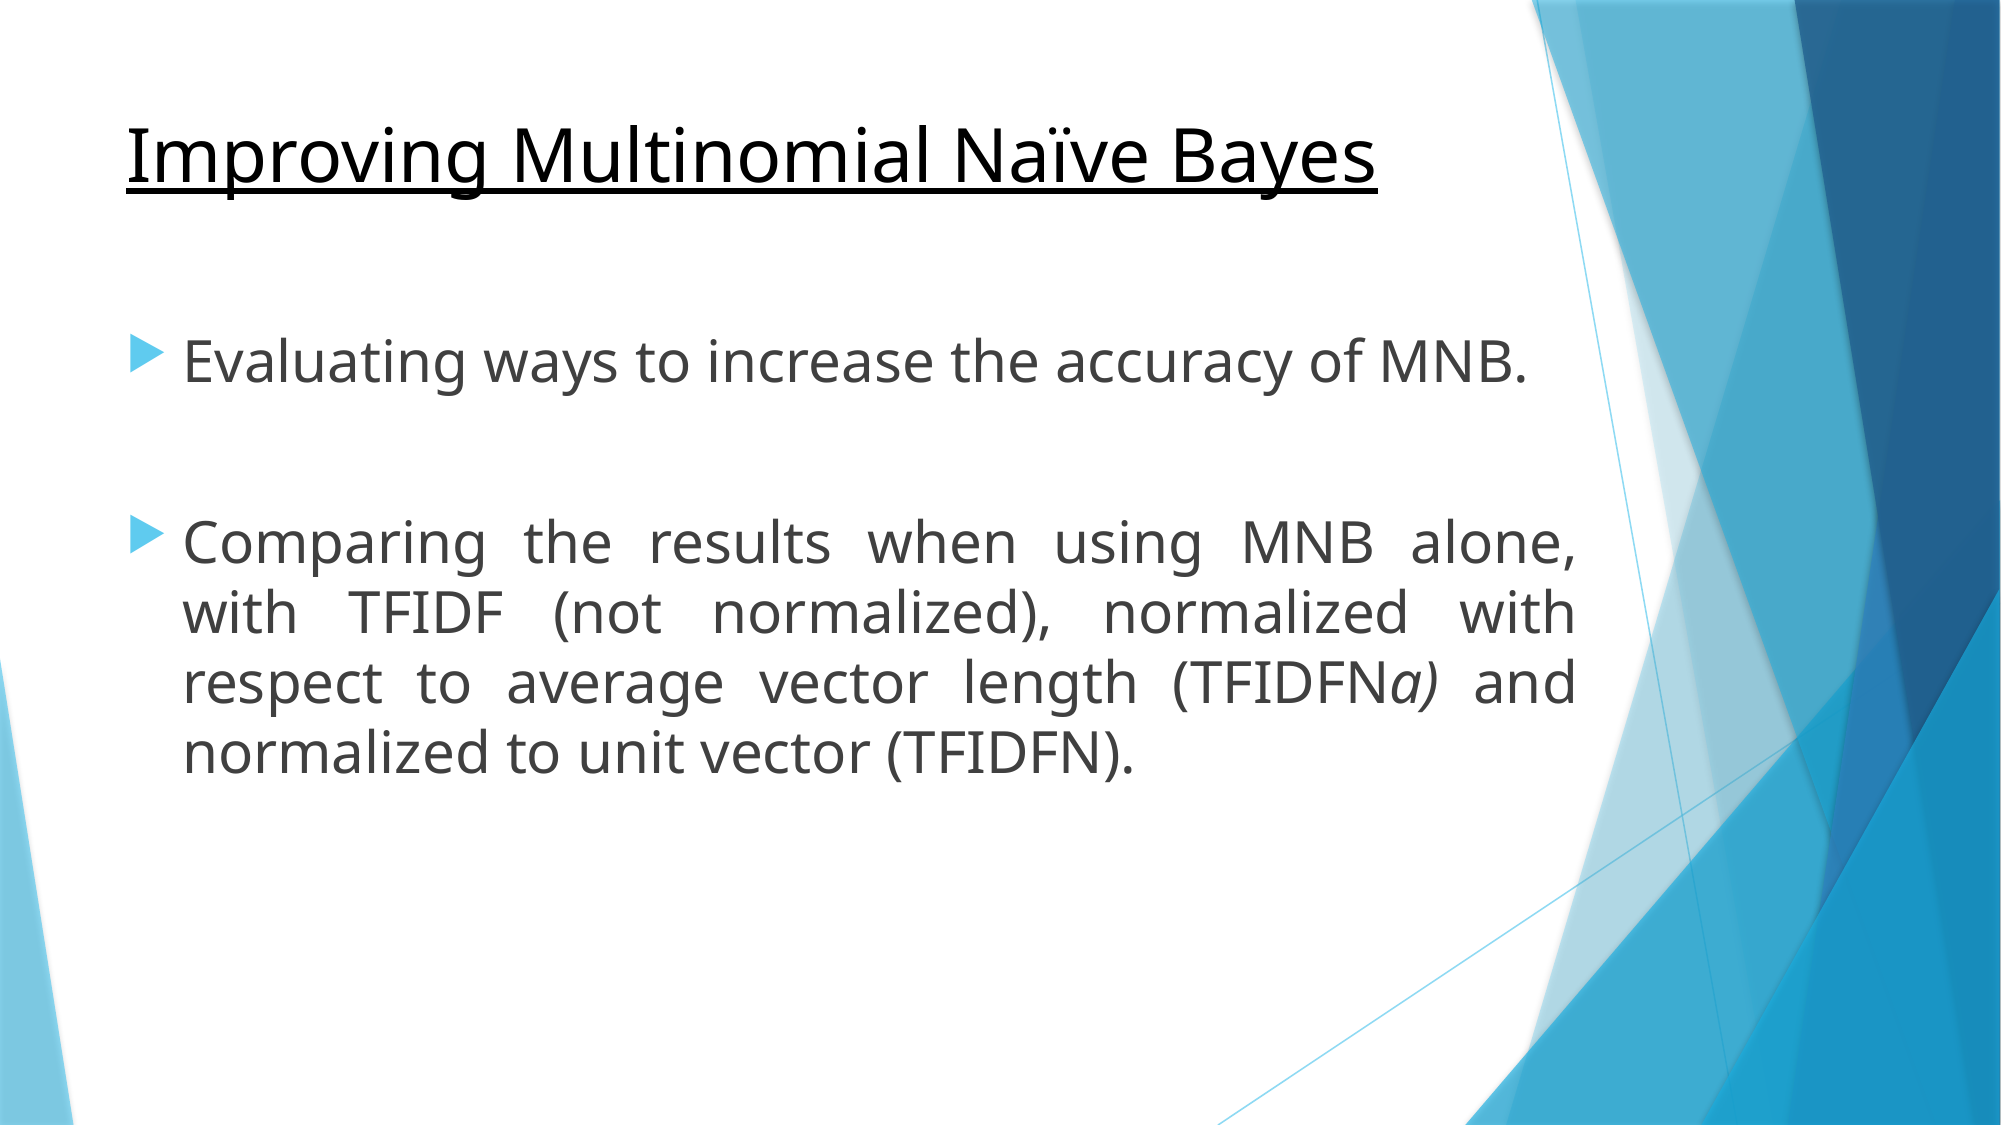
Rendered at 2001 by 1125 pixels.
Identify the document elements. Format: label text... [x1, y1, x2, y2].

list Evaluating ways to increase the accuracy of MNB. Comparing the results when using MNB alone, with TFIDF (not normalized), normalized with respect to average vector length (TFIDFNa) and normalized to unit vector (TFIDFN). [111, 316, 1593, 1060]
title Improving Multinomial Naïve Bayes [111, 99, 1522, 316]
